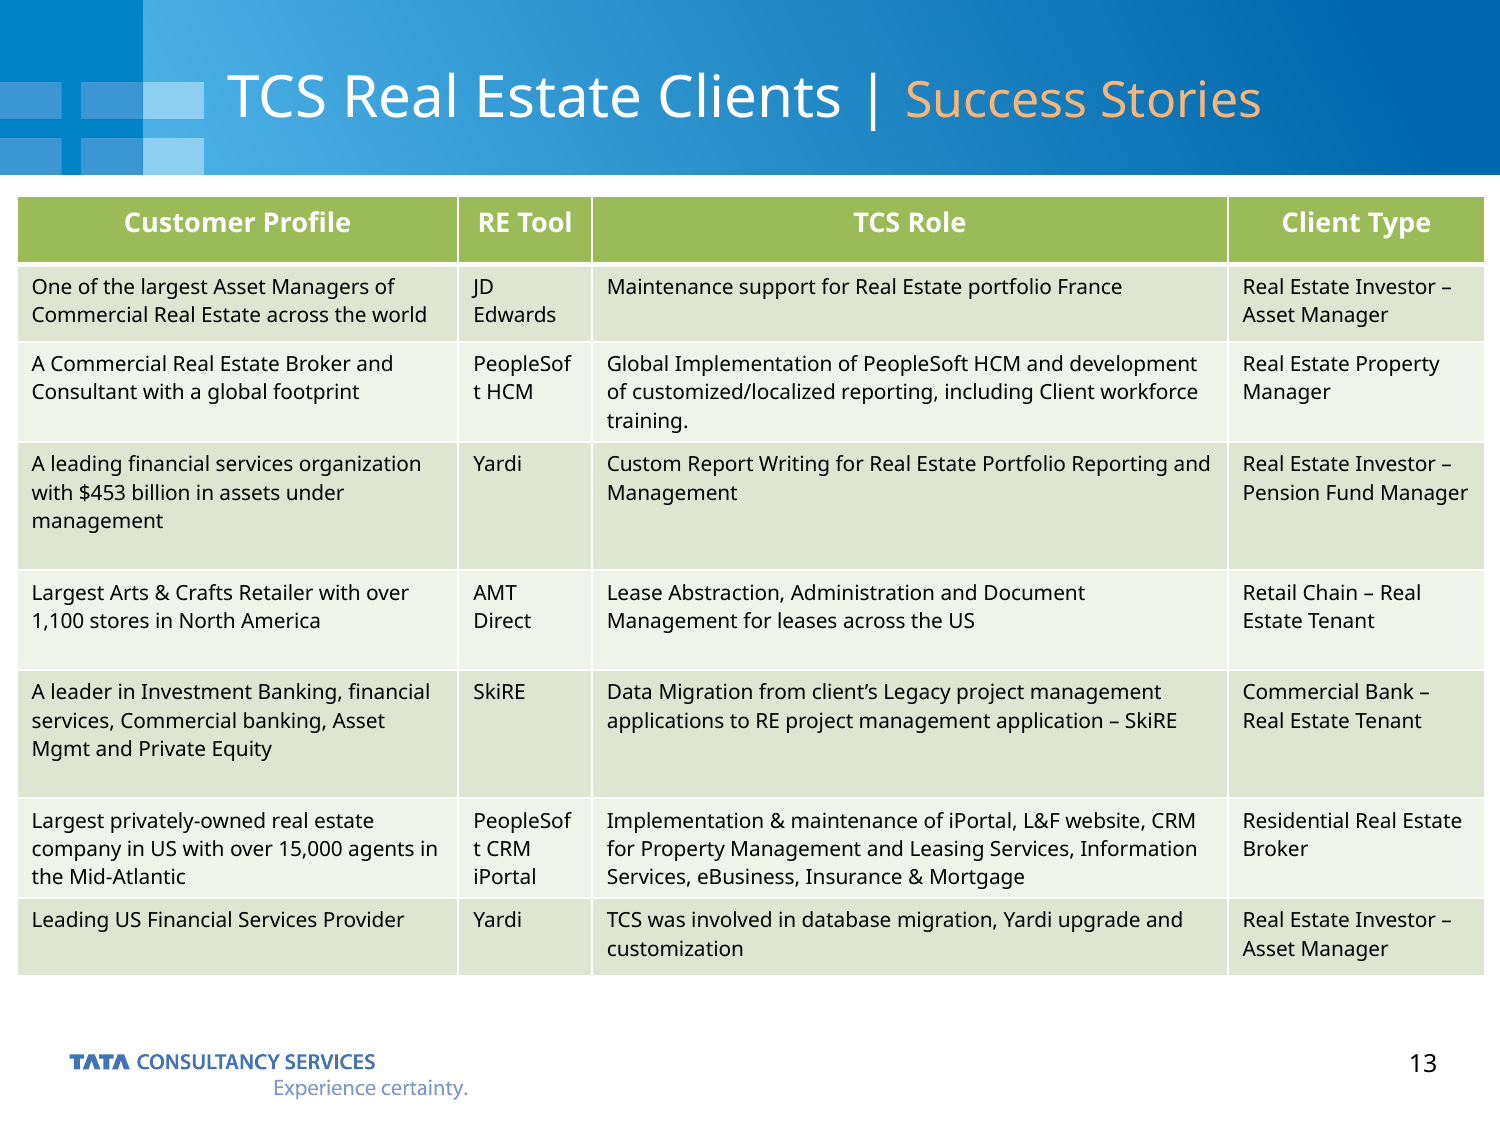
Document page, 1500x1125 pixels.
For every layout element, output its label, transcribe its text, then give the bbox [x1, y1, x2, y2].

table_cell PeopleSoft CRM iPortal [459, 799, 591, 897]
table_cell A leading financial services organization with $453 billion in assets under management [18, 443, 457, 569]
table_cell Real Estate Property Manager [1229, 343, 1484, 441]
table_cell PeopleSoft HCM [459, 343, 591, 441]
table_cell Yardi [459, 899, 591, 975]
table_cell Custom Report Writing for Real Estate Portfolio Reporting and Management [593, 443, 1227, 569]
table_cell Largest Arts & Crafts Retailer with over 1,100 stores in North America [18, 571, 457, 669]
table_cell Real Estate Investor – Asset Manager [1229, 267, 1484, 341]
table_cell JD Edwards [459, 267, 591, 341]
table_cell Commercial Bank – Real Estate Tenant [1229, 671, 1484, 797]
table_cell Global Implementation of PeopleSoft HCM and development of customized/localized reporting, including Client workforce training. [593, 343, 1227, 441]
table_cell Residential Real Estate Broker [1229, 799, 1484, 897]
table_cell A Commercial Real Estate Broker and Consultant with a global footprint [18, 343, 457, 441]
table_cell Implementation & maintenance of iPortal, L&F website, CRM for Property Management and Leasing Services, Information Services, eBusiness, Insurance & Mortgage [593, 799, 1227, 897]
table_header Customer Profile [18, 197, 457, 262]
table_cell SkiRE [459, 671, 591, 797]
table_cell Retail Chain – Real Estate Tenant [1229, 571, 1484, 669]
table_cell Real Estate Investor – Pension Fund Manager [1229, 443, 1484, 569]
table_cell Maintenance support for Real Estate portfolio France [593, 267, 1227, 341]
table_cell Yardi [459, 443, 591, 569]
table_header RE Tool [459, 197, 591, 262]
table_cell Data Migration from client’s Legacy project management applications to RE project management application – SkiRE [593, 671, 1227, 797]
table_header TCS Role [593, 197, 1227, 262]
table_cell Real Estate Investor – Asset Manager [1229, 899, 1484, 975]
table_header Client Type [1229, 197, 1484, 262]
table_cell TCS was involved in database migration, Yardi upgrade and customization [593, 899, 1227, 975]
table_cell A leader in Investment Banking, financial services, Commercial banking, Asset Mgmt and Private Equity [18, 671, 457, 797]
table_cell Leading US Financial Services Provider [18, 899, 457, 975]
table_cell Largest privately-owned real estate company in US with over 15,000 agents in the Mid-Atlantic [18, 799, 457, 897]
table_cell One of the largest Asset Managers of Commercial Real Estate across the world [18, 267, 457, 341]
table_cell AMT Direct [459, 571, 591, 669]
table_cell Lease Abstraction, Administration and Document Management for leases across the US [593, 571, 1227, 669]
title TCS Real Estate Clients | Success Stories [212, 54, 1450, 135]
